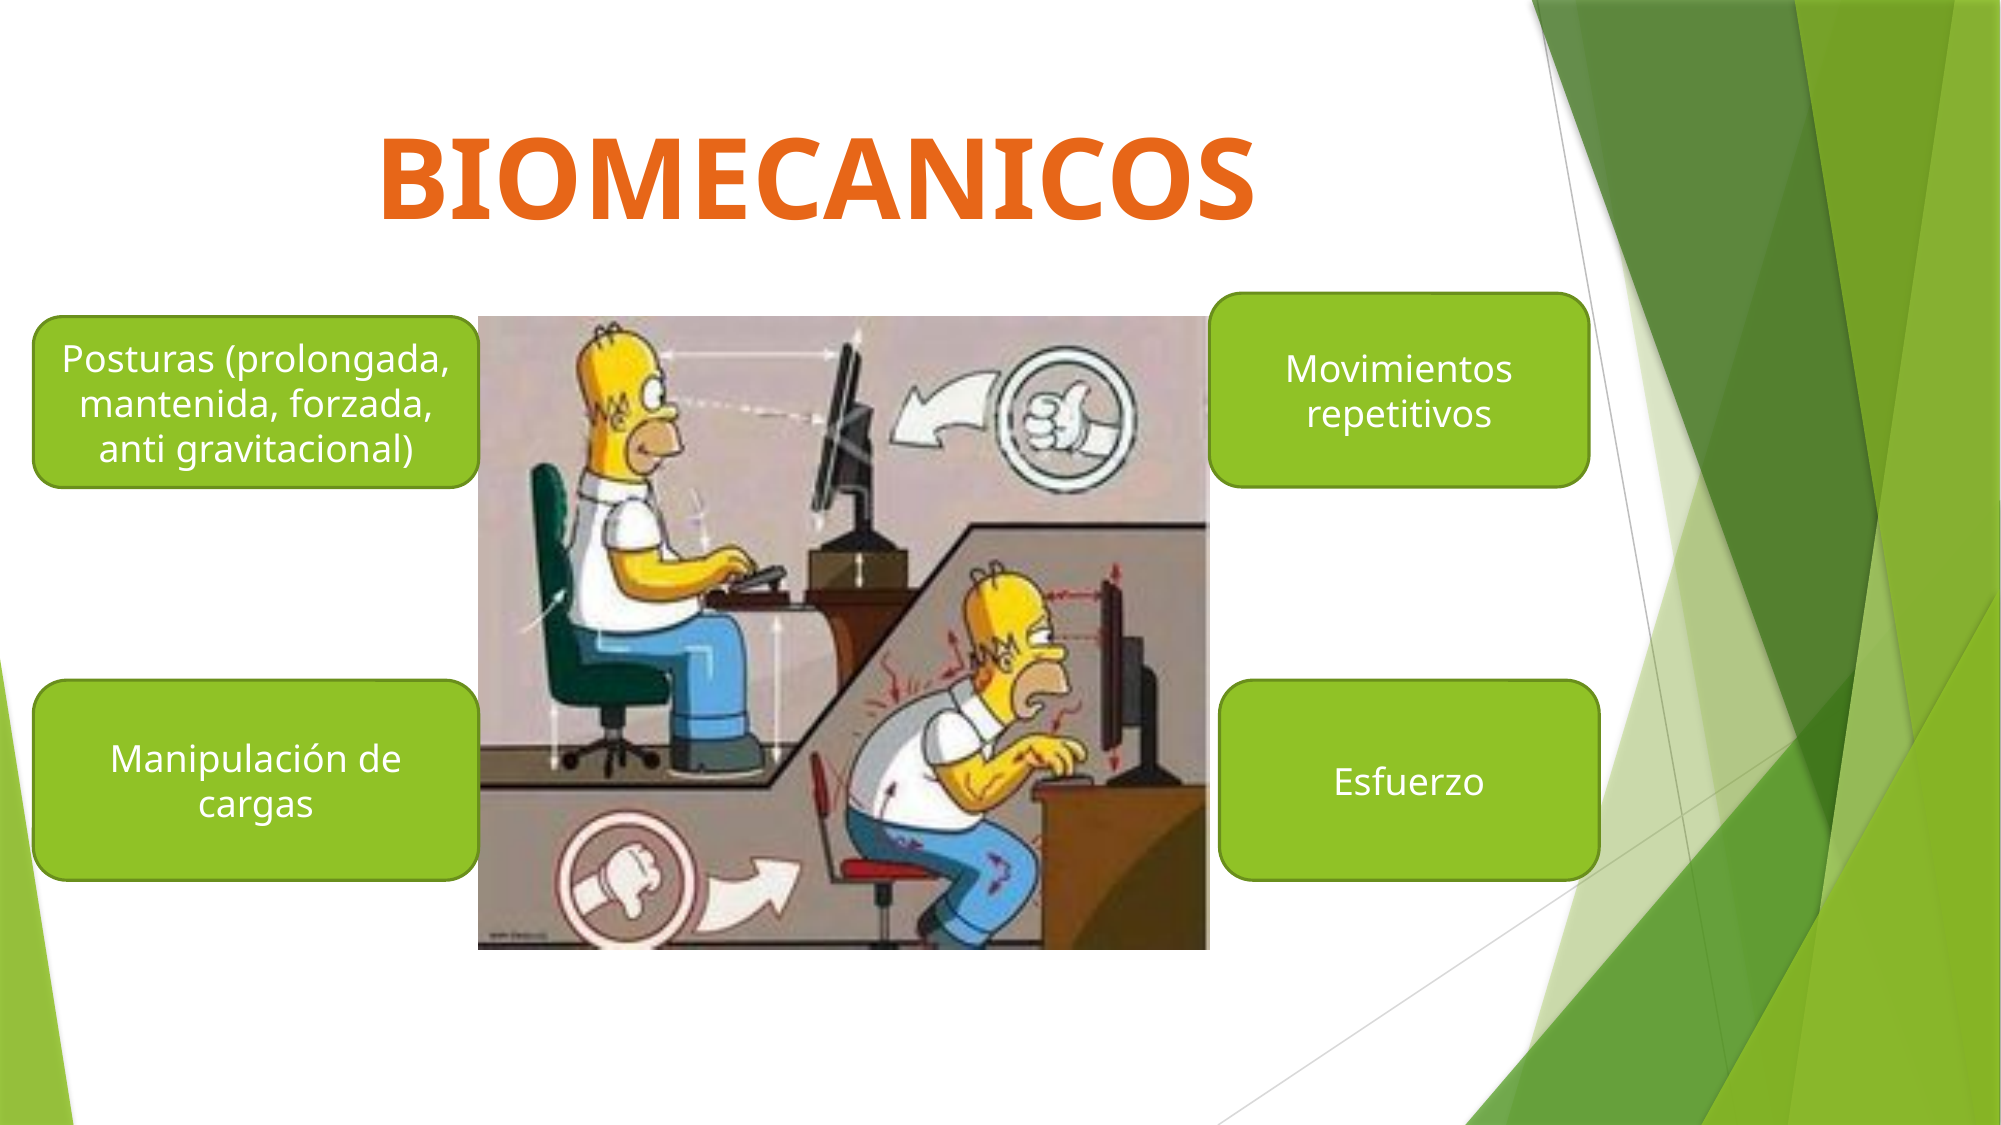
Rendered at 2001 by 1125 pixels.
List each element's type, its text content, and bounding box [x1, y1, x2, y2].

text_box Esfuerzo [1217, 678, 1601, 882]
text_box Movimientos repetitivos [1209, 291, 1591, 489]
picture [478, 316, 1210, 951]
title BIOMECANICOS [111, 99, 1522, 317]
text_box Manipulación de cargas [31, 678, 473, 882]
text_box Posturas (prolongada, mantenida, forzada, anti gravitacional) [31, 315, 473, 490]
